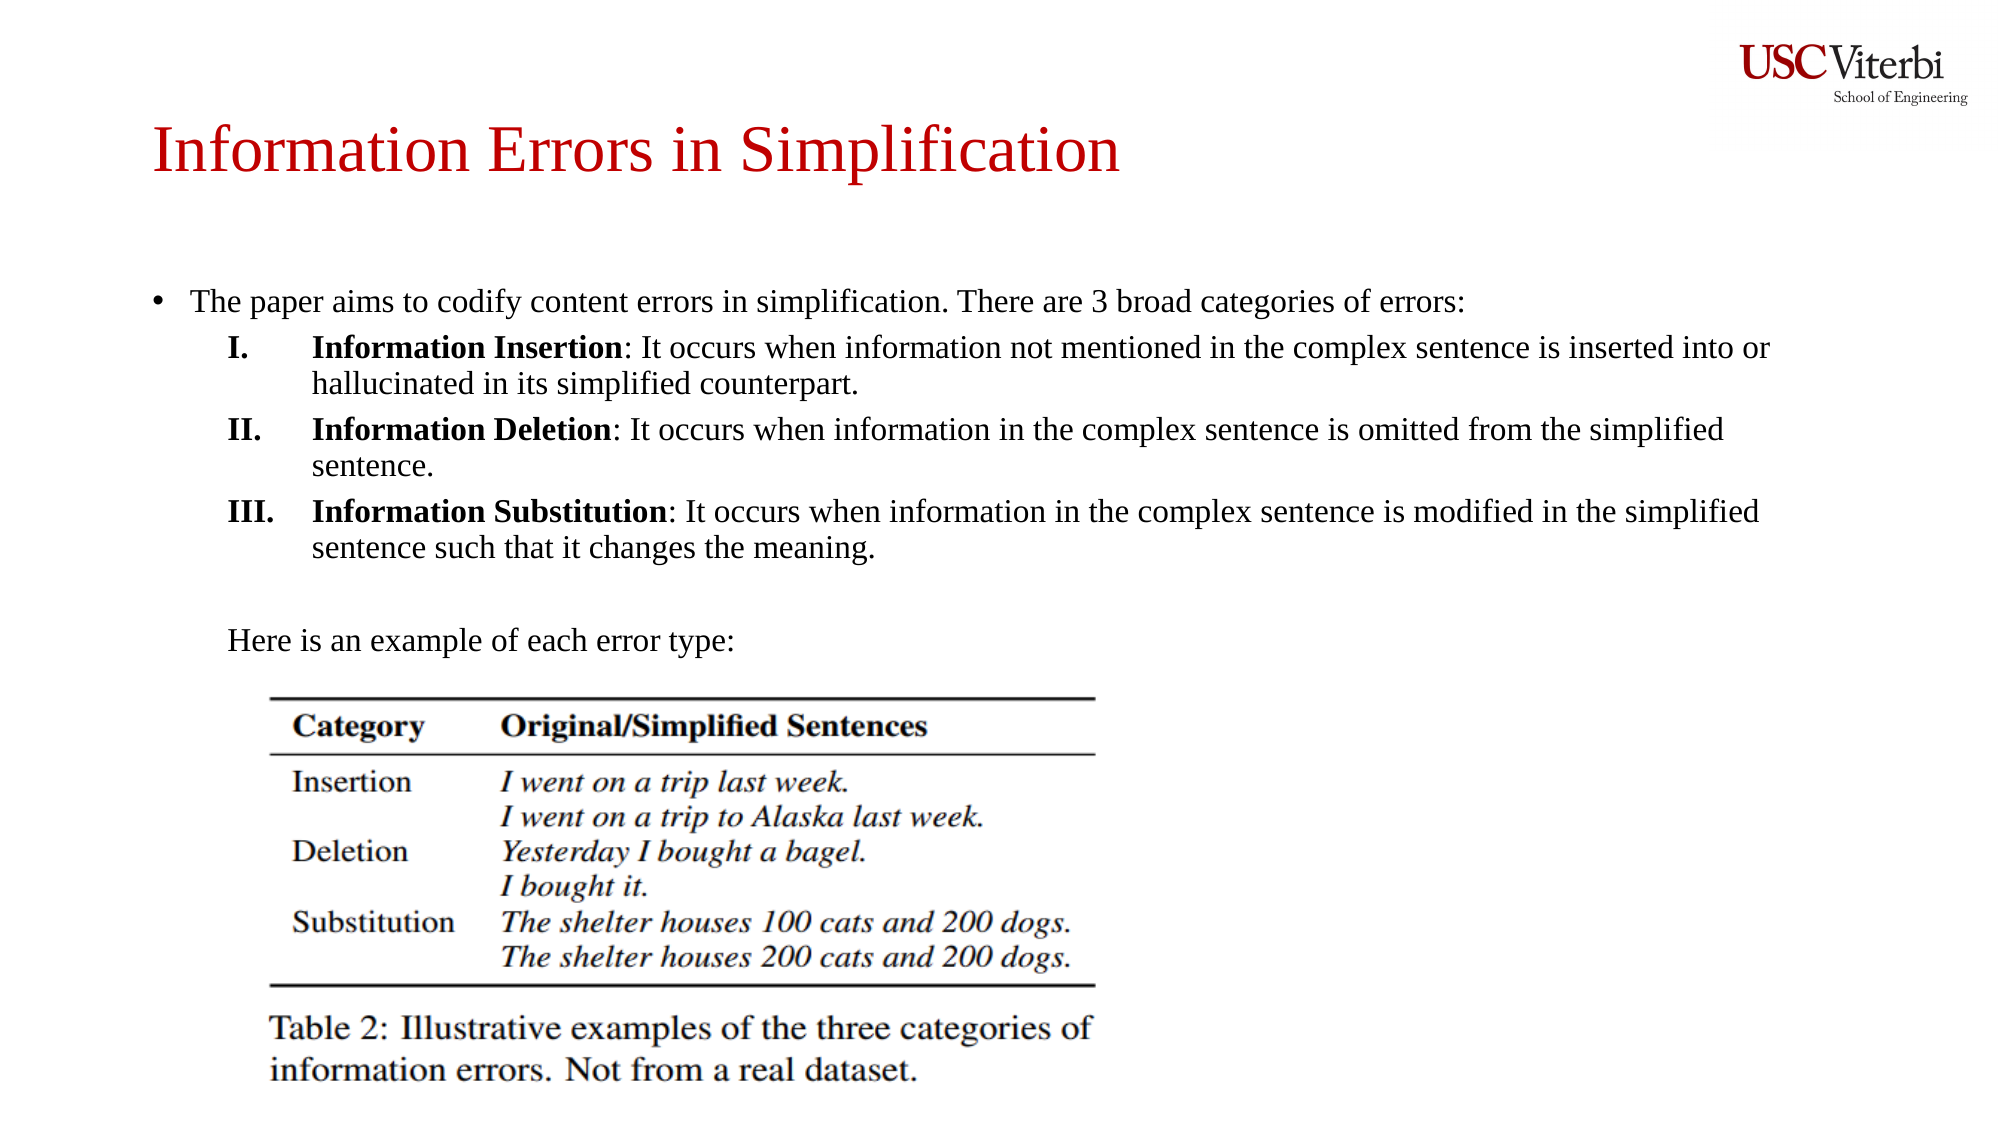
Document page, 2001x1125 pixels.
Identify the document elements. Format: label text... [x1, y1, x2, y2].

list The paper aims to codify content errors in simplification. There are 3 broad categories of errors: Information Insertion: It occurs when information not mentioned in the complex sentence is inserted into or hallucinated in its simplified counterpart. Information Deletion: It occurs when information in the complex sentence is omitted from the simplified sentence. Information Substitution: It occurs when information in the complex sentence is modified in the simplified sentence such that it changes the meaning. Here is an example of each error type: [137, 276, 1863, 668]
title Information Errors in Simplification [137, 59, 1863, 241]
picture [267, 689, 1101, 1099]
picture [1709, 0, 1998, 151]
